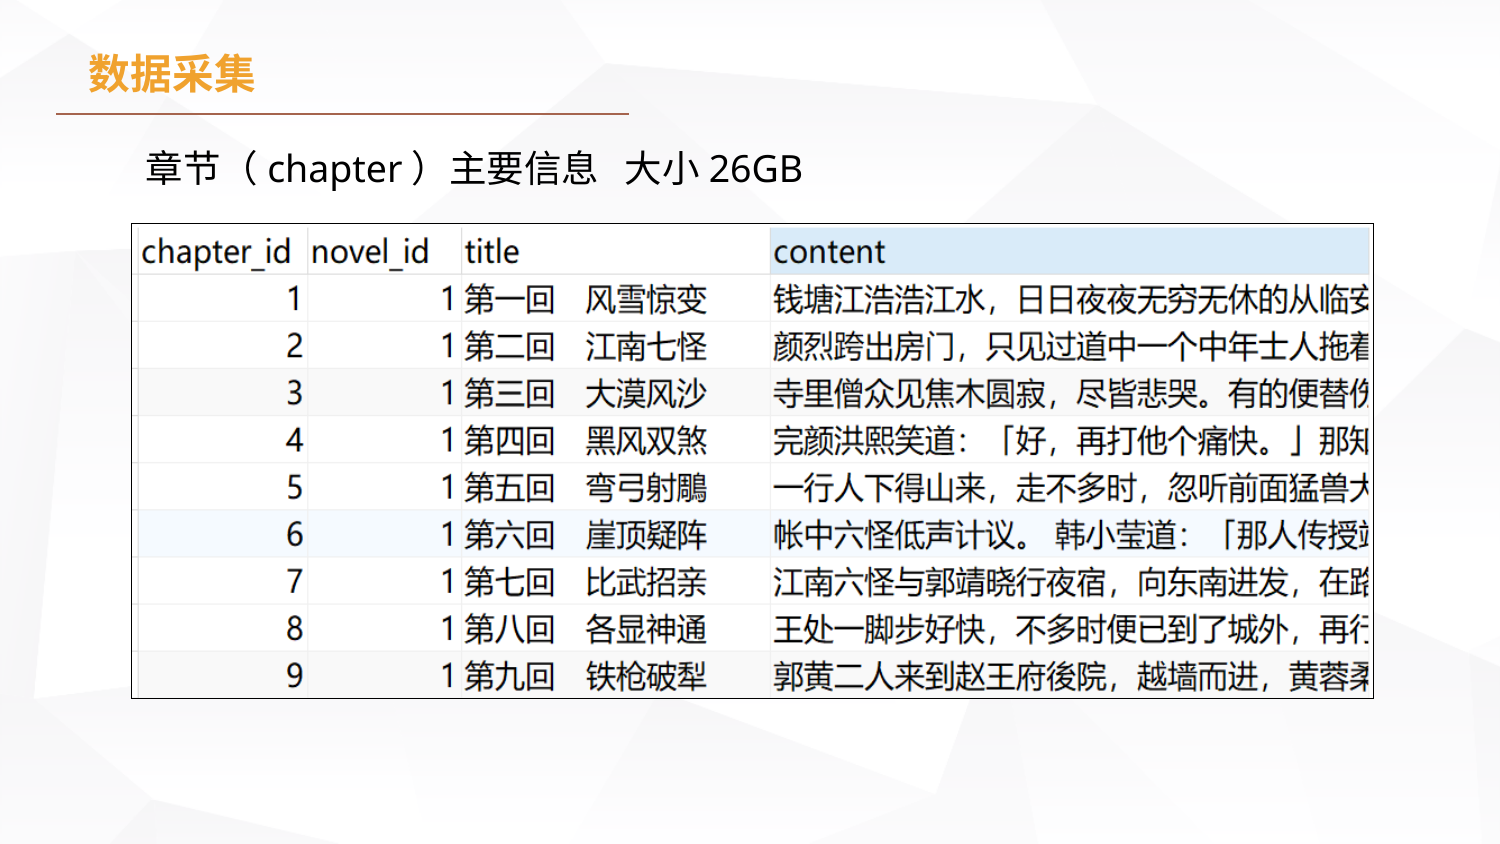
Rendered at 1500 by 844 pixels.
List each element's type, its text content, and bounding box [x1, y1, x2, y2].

text_box 数据采集 [83, 44, 467, 101]
text_box 章节（chapter）主要信息 大小26GB [131, 137, 967, 198]
picture [0, 0, 1500, 844]
